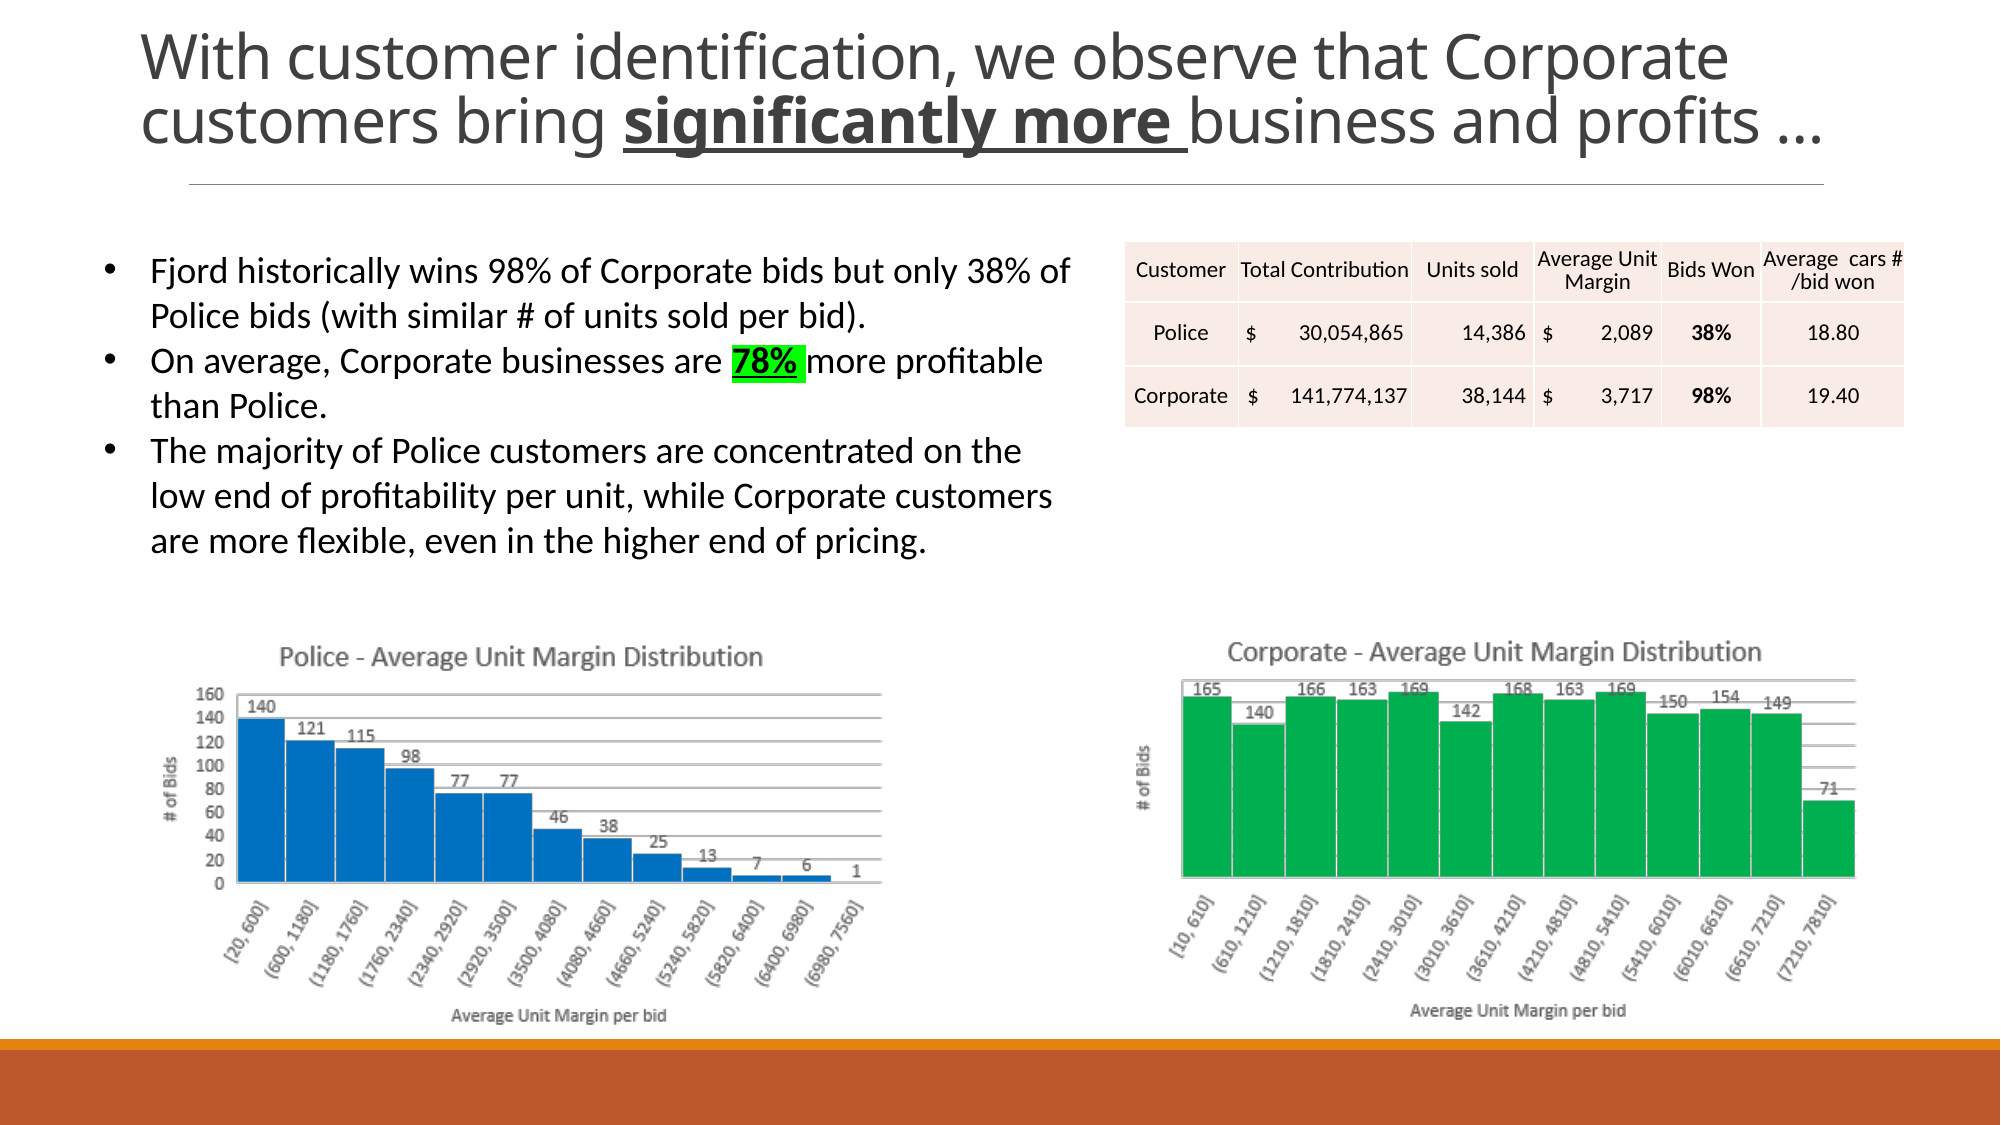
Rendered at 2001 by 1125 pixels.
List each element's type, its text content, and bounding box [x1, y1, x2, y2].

table_header Average cars # /bid won [1762, 242, 1904, 301]
table_cell 38% [1662, 303, 1760, 365]
table_cell Corporate [1125, 367, 1238, 427]
table_header Units sold [1412, 242, 1533, 301]
picture [148, 629, 898, 1042]
table_cell $ 30,054,865 [1239, 303, 1411, 365]
text_box Fjord historically wins 98% of Corporate bids but only 38% of Police bids (with similar # of units sold per bid). On average, Corporate businesses are 78% more profitable than Police. The majority of Police customers are concentrated on the low end of profitability per unit, while Corporate customers are more flexible, even in the higher end of pricing. [88, 238, 1101, 569]
table_header Bids Won [1662, 242, 1760, 301]
table_cell 14,386 [1412, 303, 1533, 365]
table_cell Police [1125, 303, 1238, 365]
title With customer identification, we observe that Corporate customers bring significantly more business and profits … [125, 29, 1908, 164]
table_cell $ 2,089 [1535, 303, 1661, 365]
table_cell $ 141,774,137 [1239, 367, 1411, 427]
table_cell 18.80 [1762, 303, 1904, 365]
table_header Customer [1125, 242, 1238, 301]
table_cell 19.40 [1762, 367, 1904, 427]
table_header Total Contribution [1239, 242, 1411, 301]
table_cell 98% [1662, 367, 1760, 427]
picture [1121, 624, 1872, 1037]
table_cell $ 3,717 [1535, 367, 1661, 427]
table_cell 38,144 [1412, 367, 1533, 427]
table_header Average Unit Margin [1535, 242, 1661, 301]
